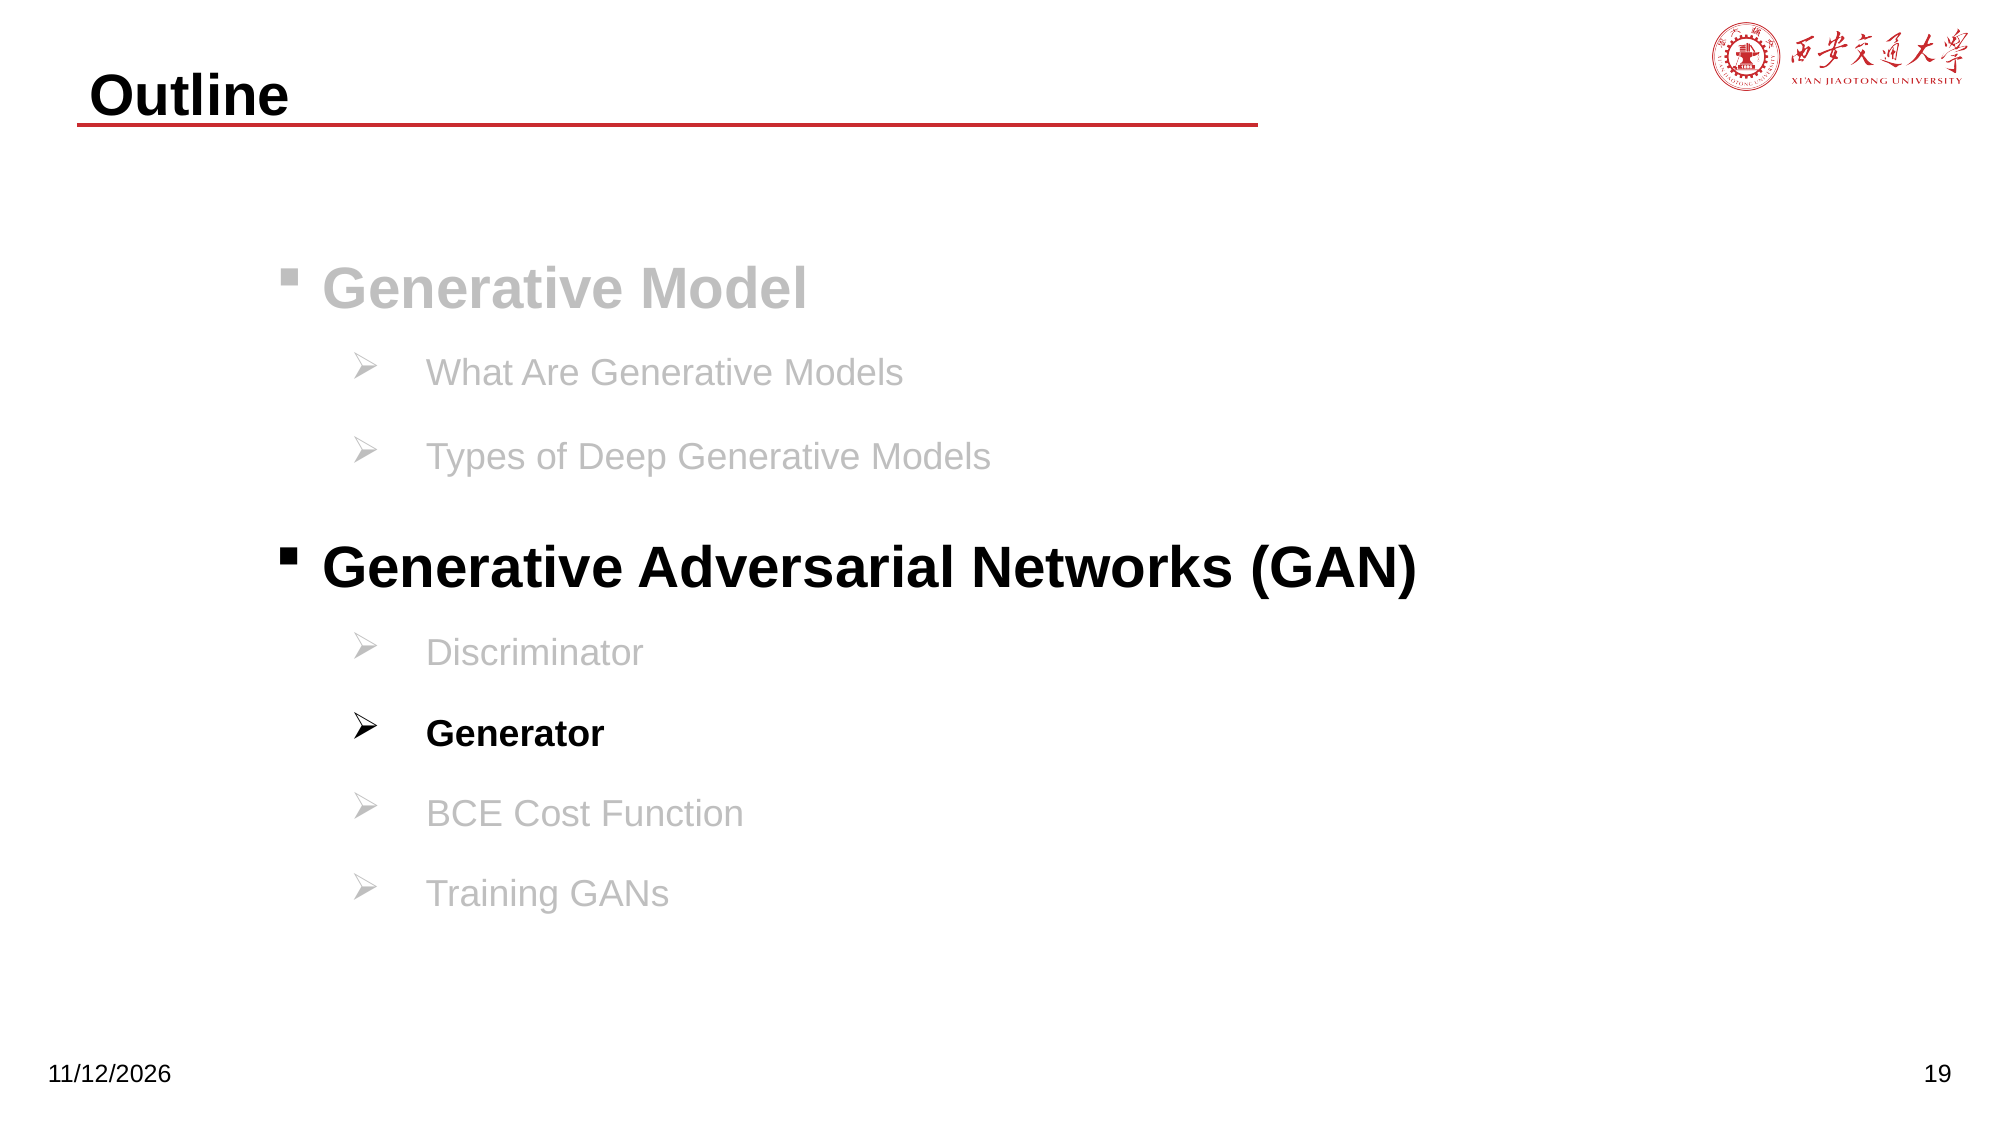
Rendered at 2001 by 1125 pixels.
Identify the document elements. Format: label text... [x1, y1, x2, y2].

text_box What Are Generative Models [261, 318, 1543, 401]
text_box Generator [261, 678, 1543, 761]
text_box Training GANs [260, 838, 1538, 922]
text_box Types of Deep Generative Models [261, 402, 1543, 485]
text_box Outline [0, 14, 1282, 135]
text_box Discriminator [261, 598, 979, 678]
text_box Generative Model [261, 207, 1770, 328]
text_box BCE Cost Function [261, 758, 1538, 838]
text_box Generative Adversarial Networks (GAN) [260, 486, 1543, 607]
picture [1712, 22, 1968, 91]
